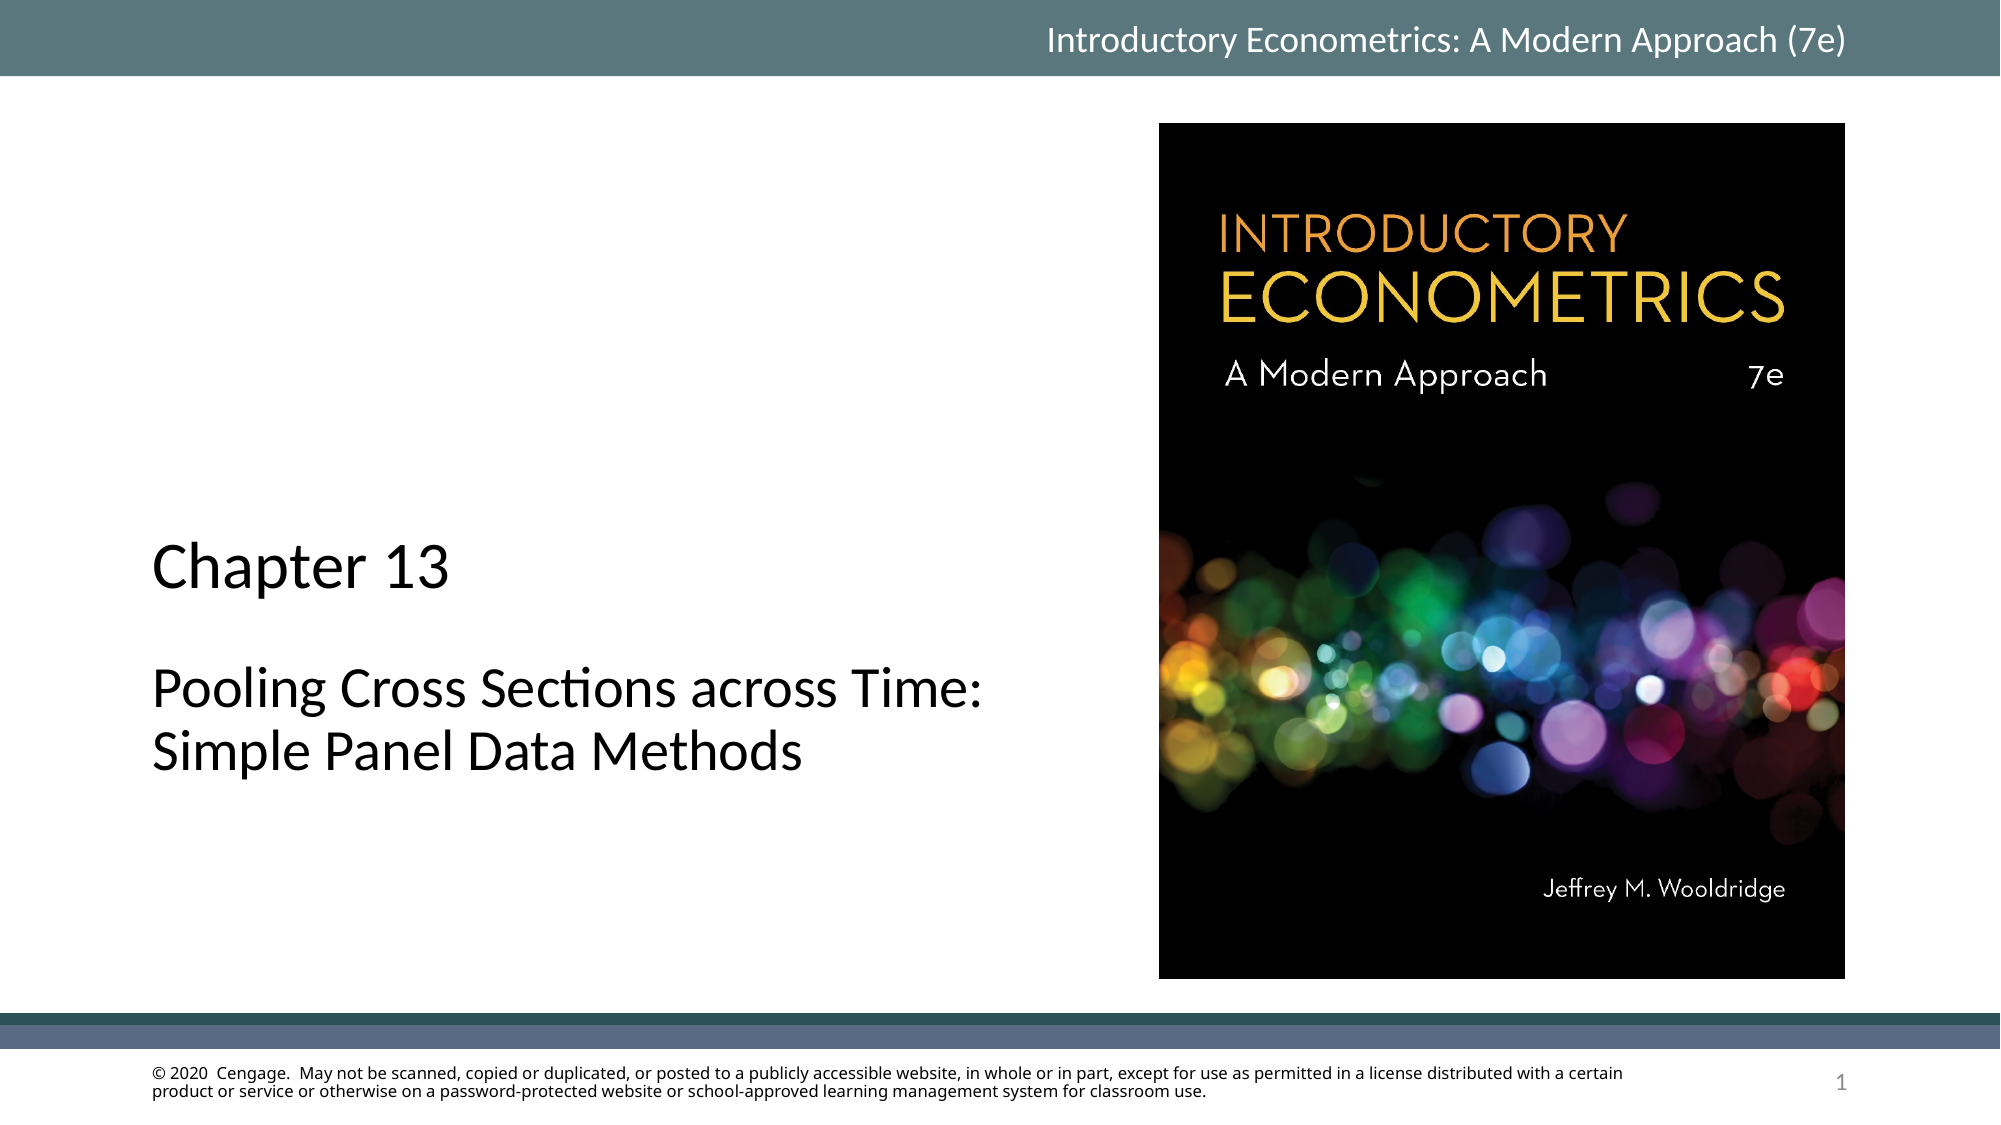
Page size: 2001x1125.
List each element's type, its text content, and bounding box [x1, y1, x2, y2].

picture [1159, 123, 1845, 980]
title Chapter 13 [137, 415, 1021, 611]
subtitle Pooling Cross Sections across Time: Simple Panel Data Methods [137, 650, 1021, 787]
slide_number 1 [1759, 1057, 1863, 1103]
